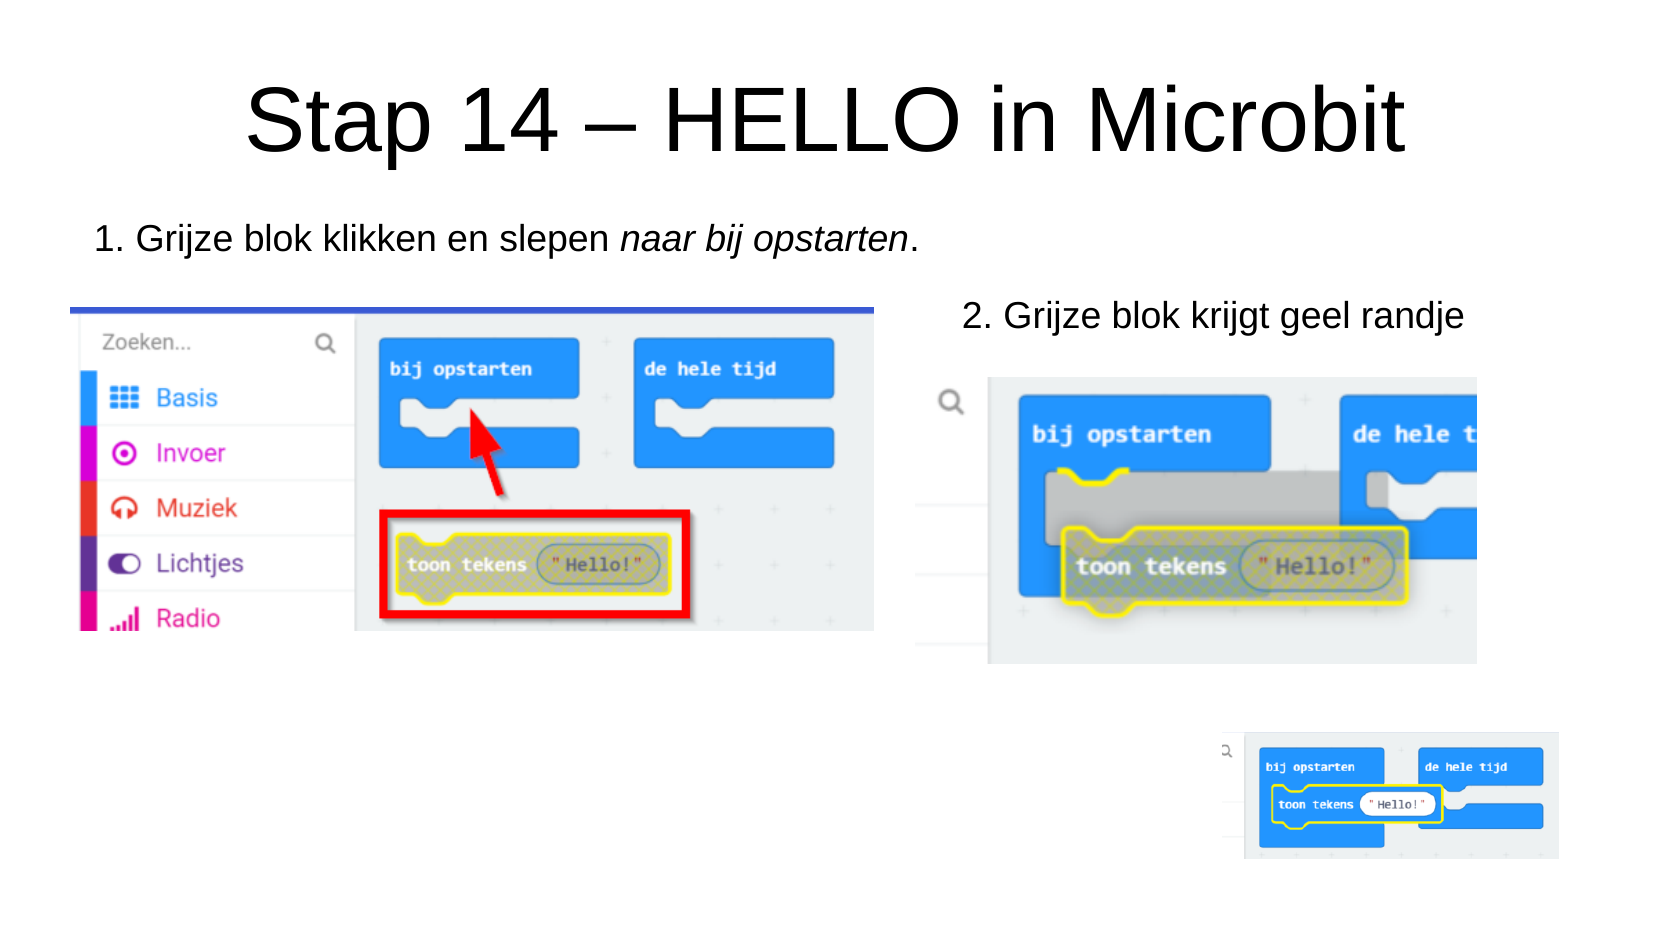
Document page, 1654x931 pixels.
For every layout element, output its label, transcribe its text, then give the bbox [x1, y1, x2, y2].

text_box 1. Grijze blok klikken en slepen naar bij opstarten. [79, 206, 953, 266]
text_box 2. Grijze blok krijgt geel randje [947, 283, 1550, 388]
picture [1222, 731, 1559, 859]
text_box Stap 14 – HELLO in Microbit [82, 37, 1570, 192]
picture [70, 306, 875, 632]
picture [915, 377, 1477, 665]
